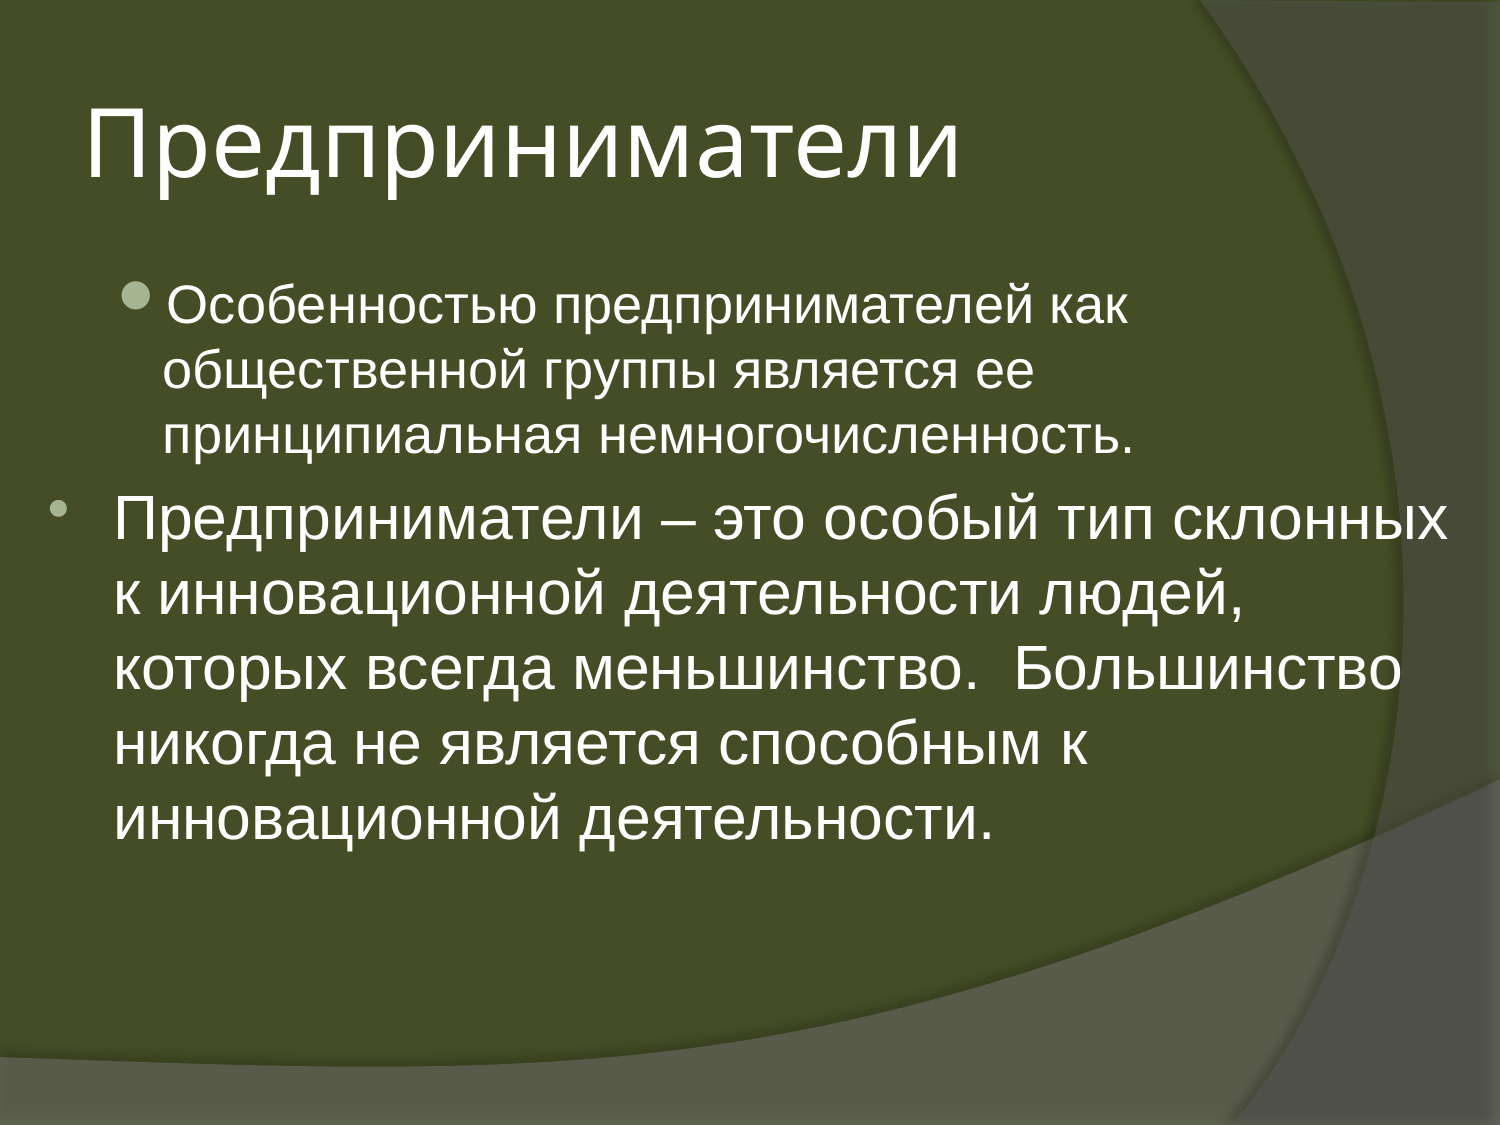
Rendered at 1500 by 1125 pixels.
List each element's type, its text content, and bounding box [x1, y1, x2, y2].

list Особенностью предпринимателей как общественной группы является ее принципиальная немногочисленность. Предприниматели – это особый тип склонных к инновационной деятельности людей, которых всегда меньшинство. Большинство никогда не является способным к инновационной деятельности. [29, 262, 1483, 1005]
title Предприниматели [75, 45, 1300, 233]
